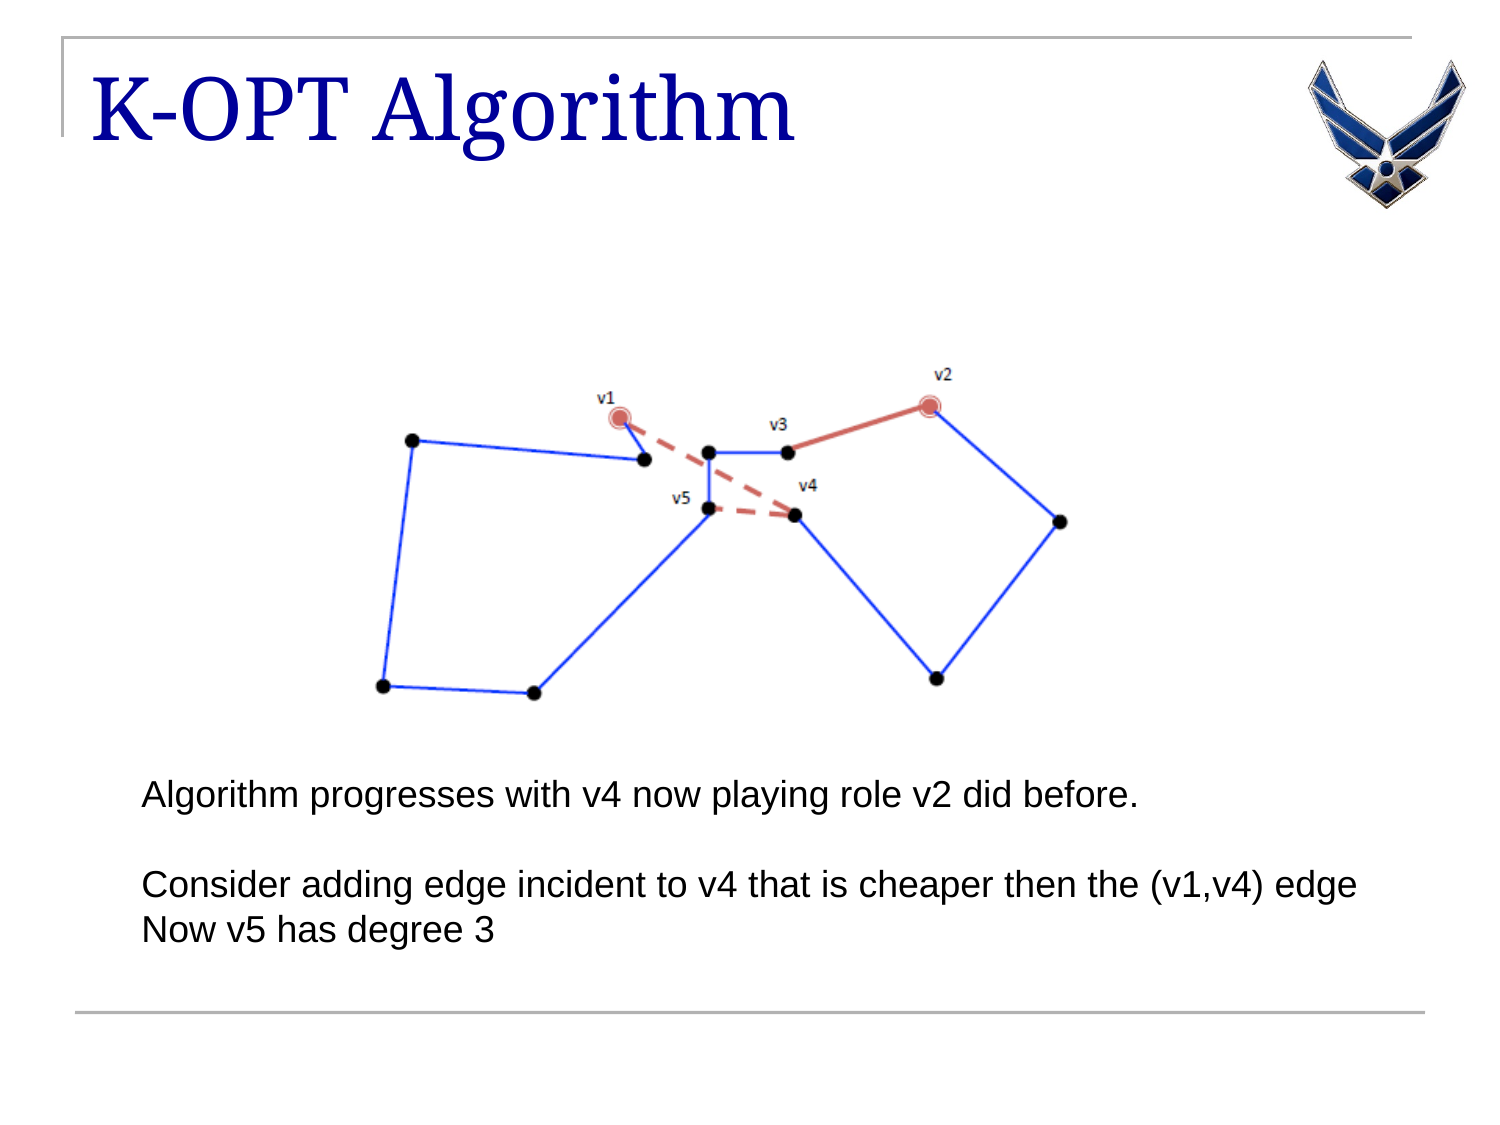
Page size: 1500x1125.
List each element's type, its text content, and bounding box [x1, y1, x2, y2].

picture [1425, 49, 1475, 217]
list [205, 279, 1295, 989]
text_box Algorithm progresses with v4 now playing role v2 did before. Consider adding edge incident to v4 that is cheaper then the (v1,v4) edge Now v5 has degree 3 [126, 762, 205, 958]
title K-OPT Algorithm [75, 45, 1425, 233]
text_box Algorithm progresses with v4 now playing role v2 did before. Consider adding edge incident to v4 that is cheaper then the (v1,v4) edge Now v5 has degree 3 [1295, 762, 1374, 958]
